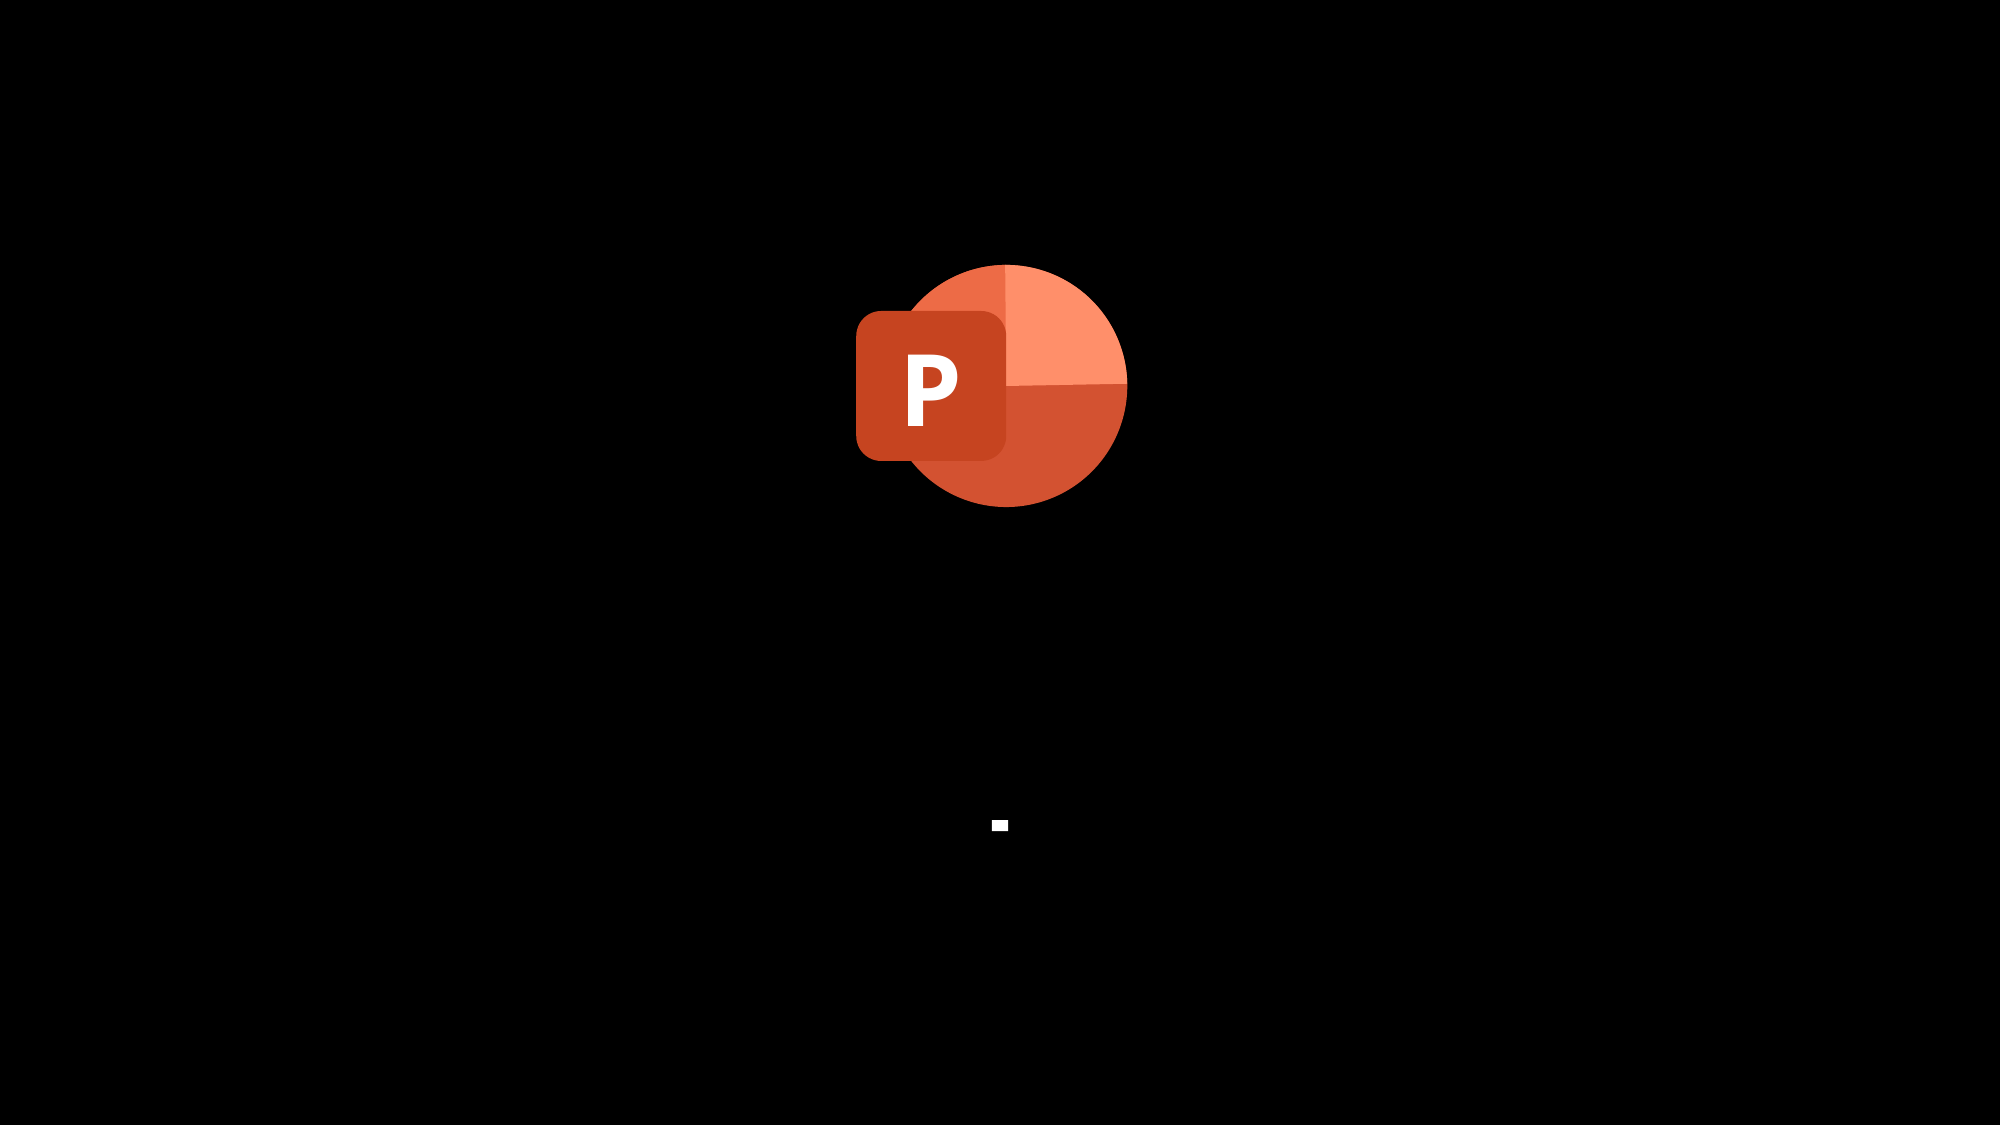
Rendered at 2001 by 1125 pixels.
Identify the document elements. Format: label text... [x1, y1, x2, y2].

text_box [911, 385, 1129, 509]
text_box [1004, 263, 1129, 387]
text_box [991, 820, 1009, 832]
text_box P [855, 309, 1008, 463]
text_box [911, 263, 1004, 321]
